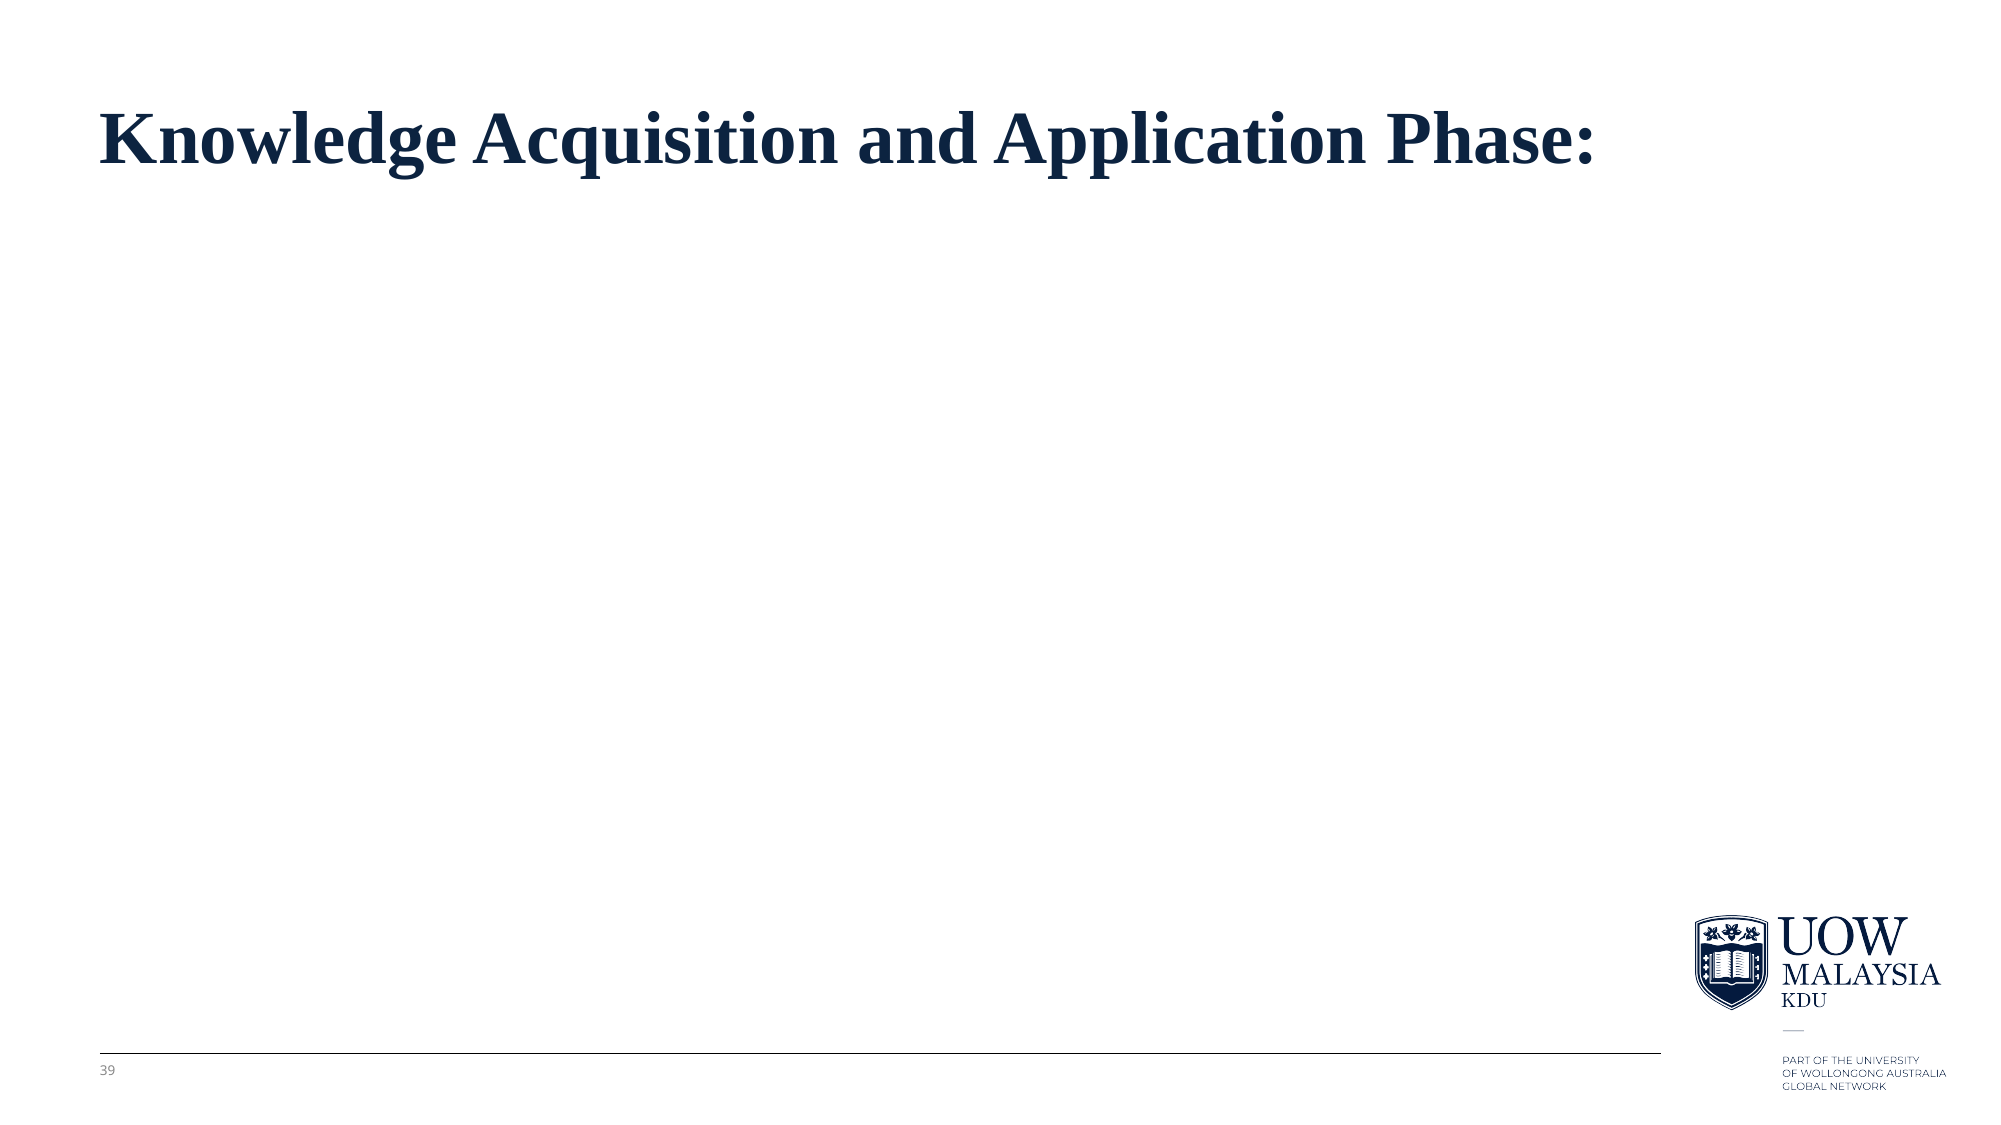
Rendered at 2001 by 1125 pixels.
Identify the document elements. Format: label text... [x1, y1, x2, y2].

title Knowledge Acquisition and Application Phase: [99, 67, 1661, 207]
slide_number 39 [99, 1059, 180, 1091]
picture [1695, 915, 1947, 1091]
